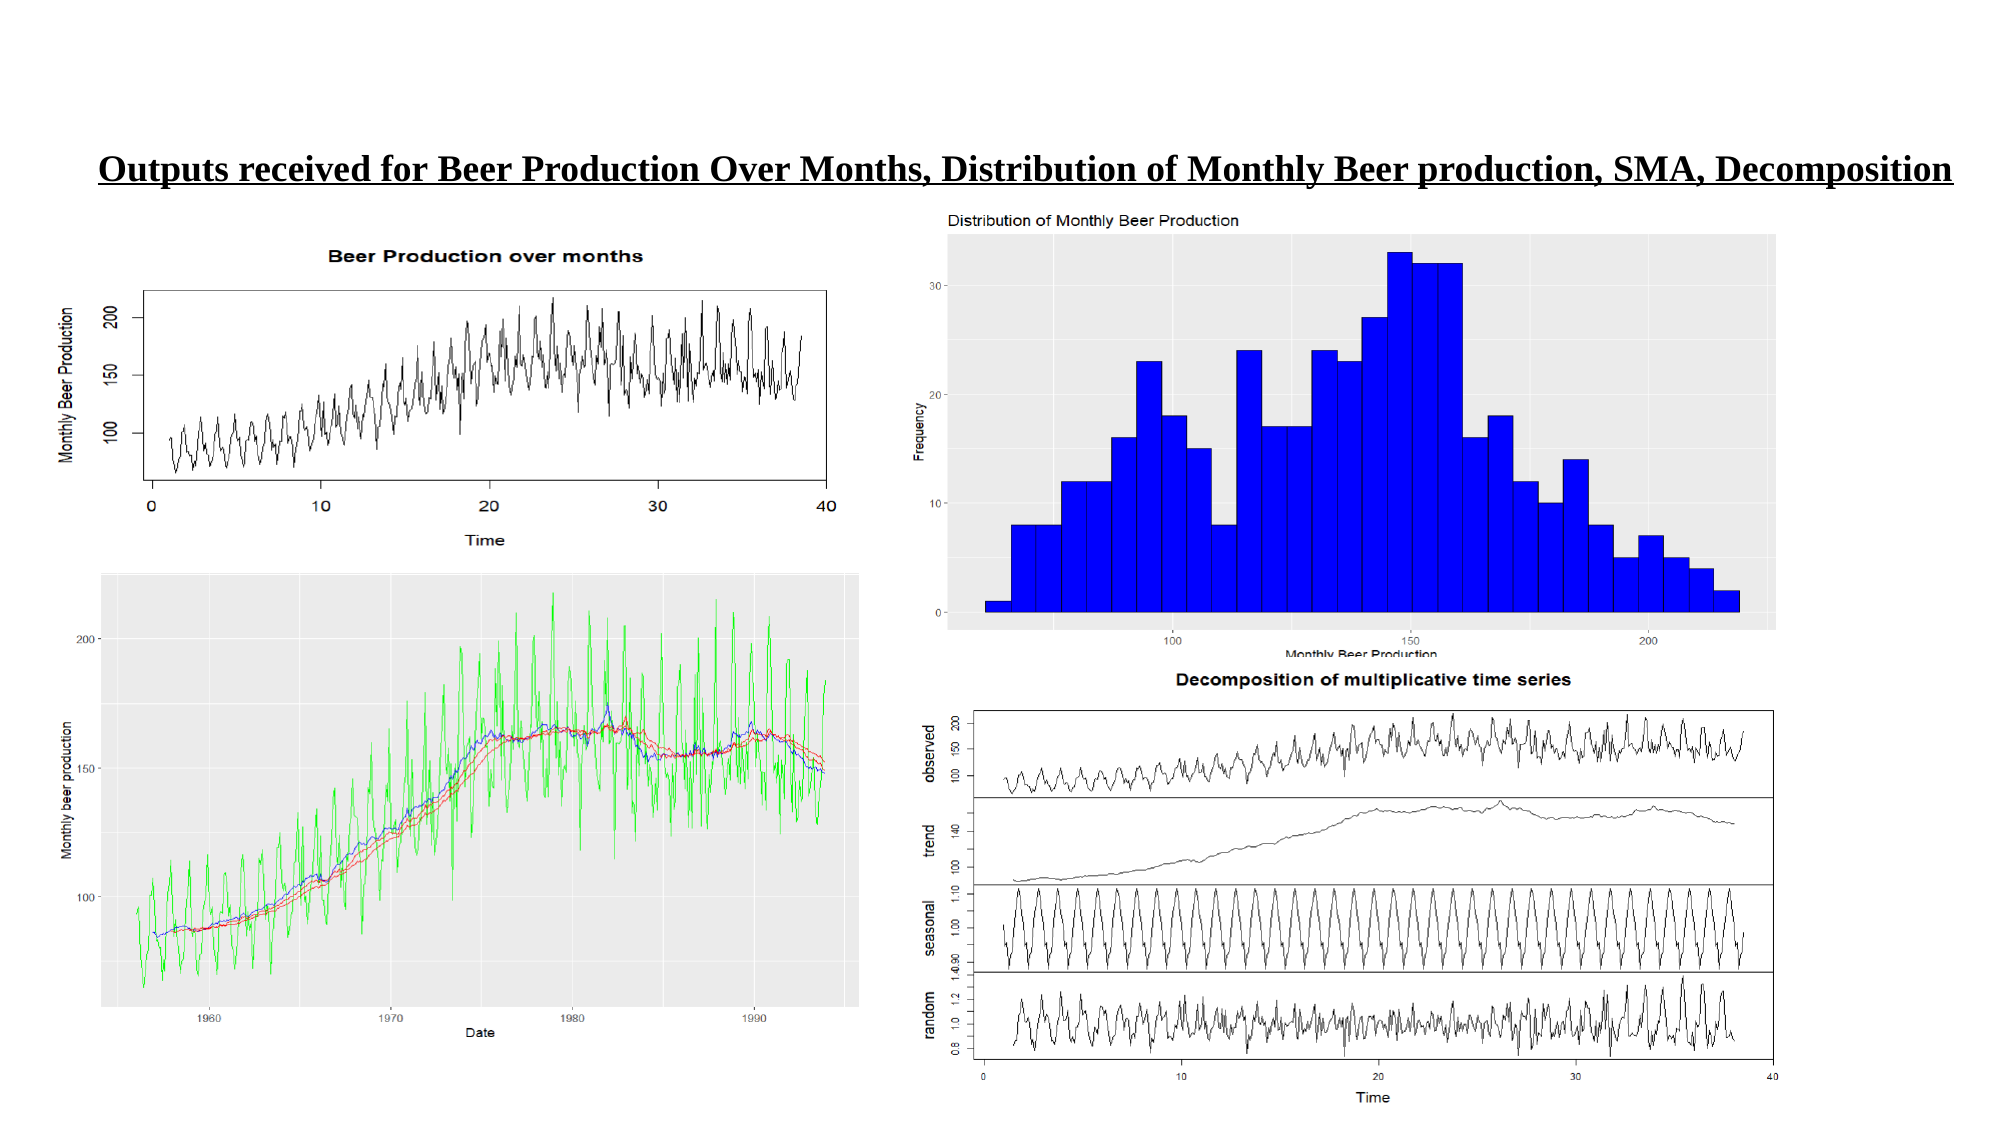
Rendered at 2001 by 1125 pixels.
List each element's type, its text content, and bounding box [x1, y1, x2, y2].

picture [54, 224, 854, 563]
picture [54, 573, 865, 1039]
picture [910, 209, 1794, 1117]
title Outputs received for Beer Production Over Months, Distribution of Monthly Beer production, SMA, Decomposition [0, 61, 2000, 197]
